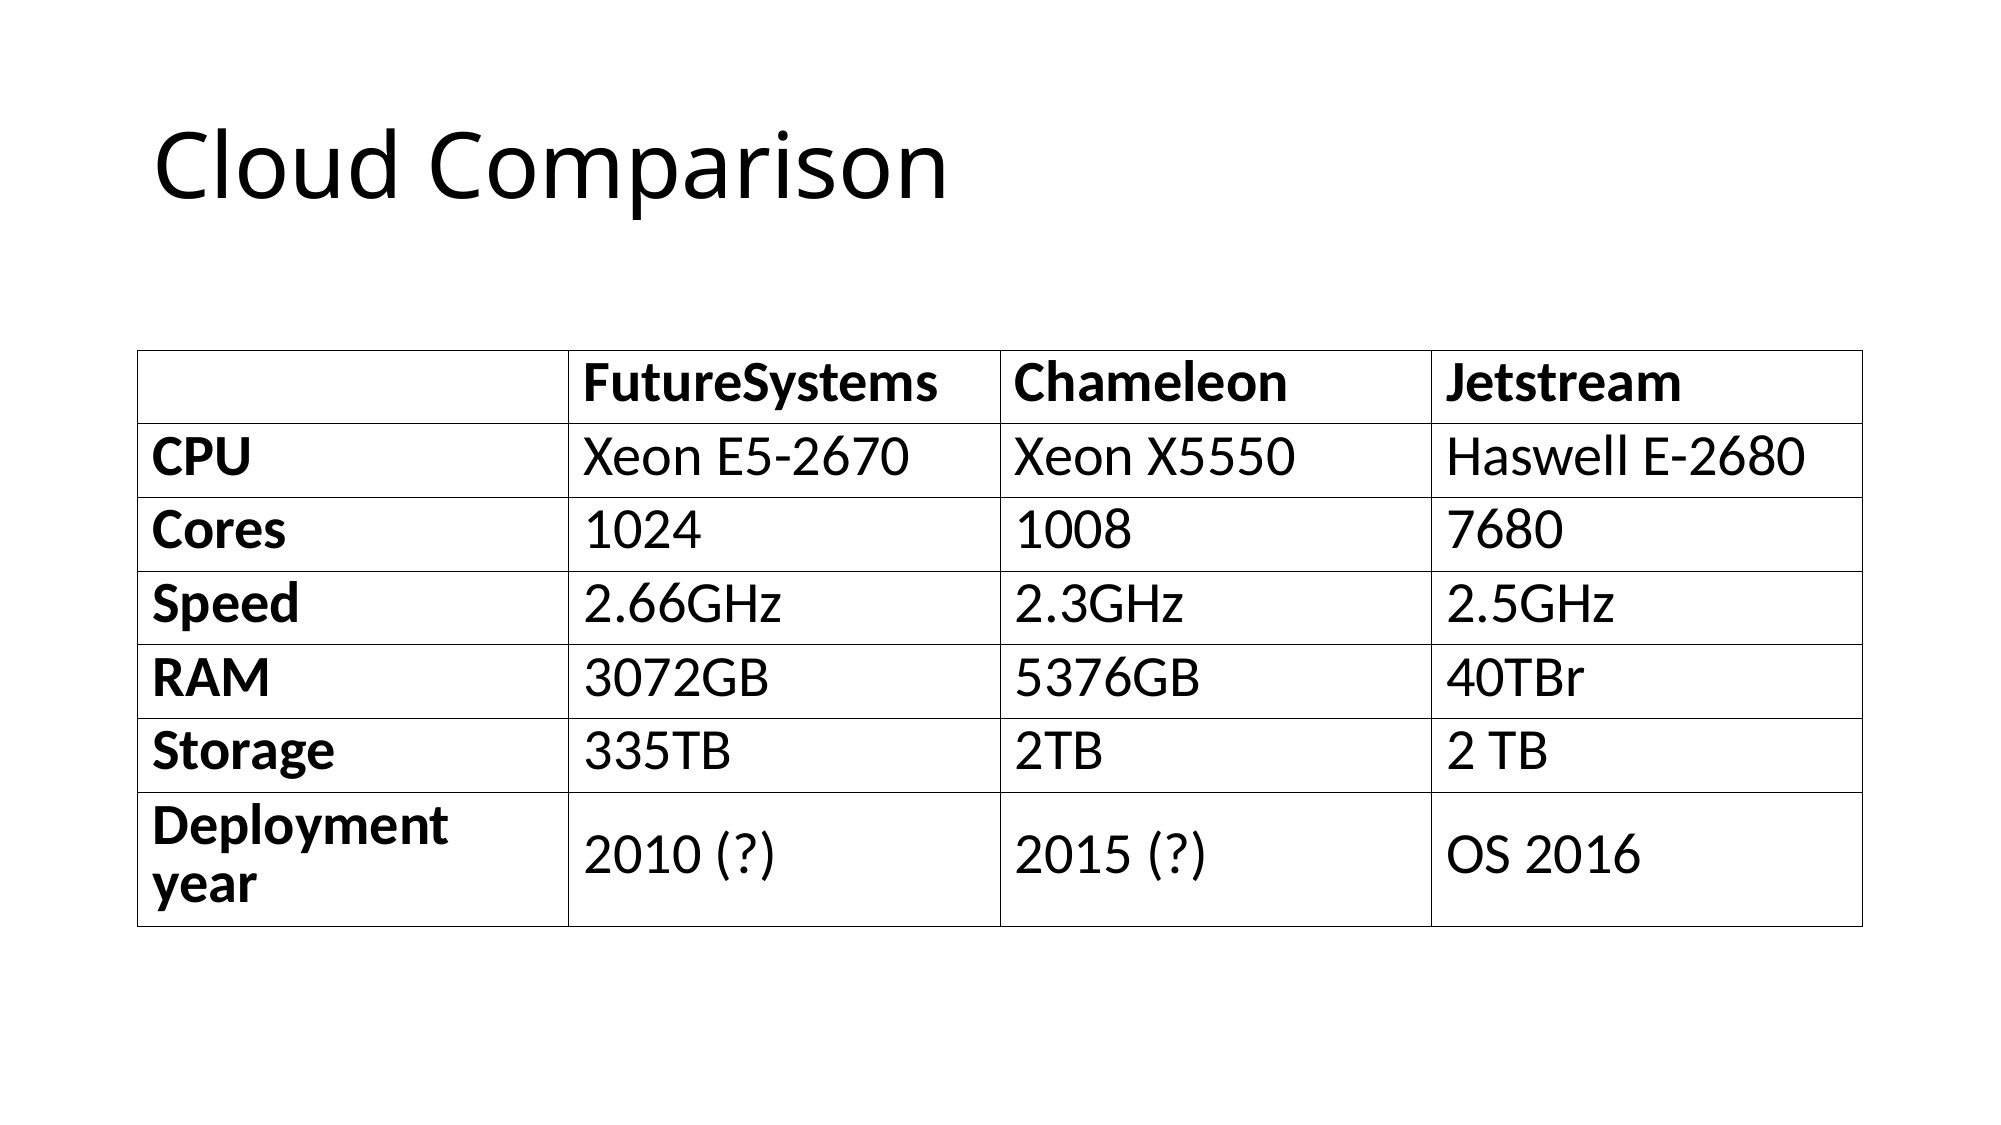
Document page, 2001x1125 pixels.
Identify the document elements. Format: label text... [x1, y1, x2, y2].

table_cell 5376GB [1001, 645, 1431, 718]
table_cell 2.66GHz [569, 572, 1000, 644]
table_cell 2.5GHz [1432, 572, 1862, 644]
table_cell 2TB [1001, 719, 1431, 792]
table_cell 335TB [569, 719, 1000, 792]
table_cell Cores [138, 498, 568, 571]
table_cell 2.3GHz [1001, 572, 1431, 644]
table_cell Deployment year [138, 793, 568, 926]
table_cell Haswell E-2680 [1432, 424, 1862, 497]
table_cell CPU [138, 424, 568, 497]
table_cell RAM [138, 645, 568, 718]
table_cell Speed [138, 572, 568, 644]
title Cloud Comparison [137, 59, 1863, 278]
table_cell Storage [138, 719, 568, 792]
table_cell OS 2016 [1432, 793, 1862, 926]
table_header FutureSystems [569, 351, 1000, 423]
table_cell 1024 [569, 498, 1000, 571]
table_cell 2015 (?) [1001, 793, 1431, 926]
table_cell 7680 [1432, 498, 1862, 571]
table_cell 2010 (?) [569, 793, 1000, 926]
table_cell 2 TB [1432, 719, 1862, 792]
table_header Jetstream [1432, 351, 1862, 423]
table_cell Xeon E5-2670 [569, 424, 1000, 497]
table_header [138, 351, 568, 423]
table_cell 40TBr [1432, 645, 1862, 718]
table_cell 3072GB [569, 645, 1000, 718]
table_cell 1008 [1001, 498, 1431, 571]
table_header Chameleon [1001, 351, 1431, 423]
table_cell Xeon X5550 [1001, 424, 1431, 497]
